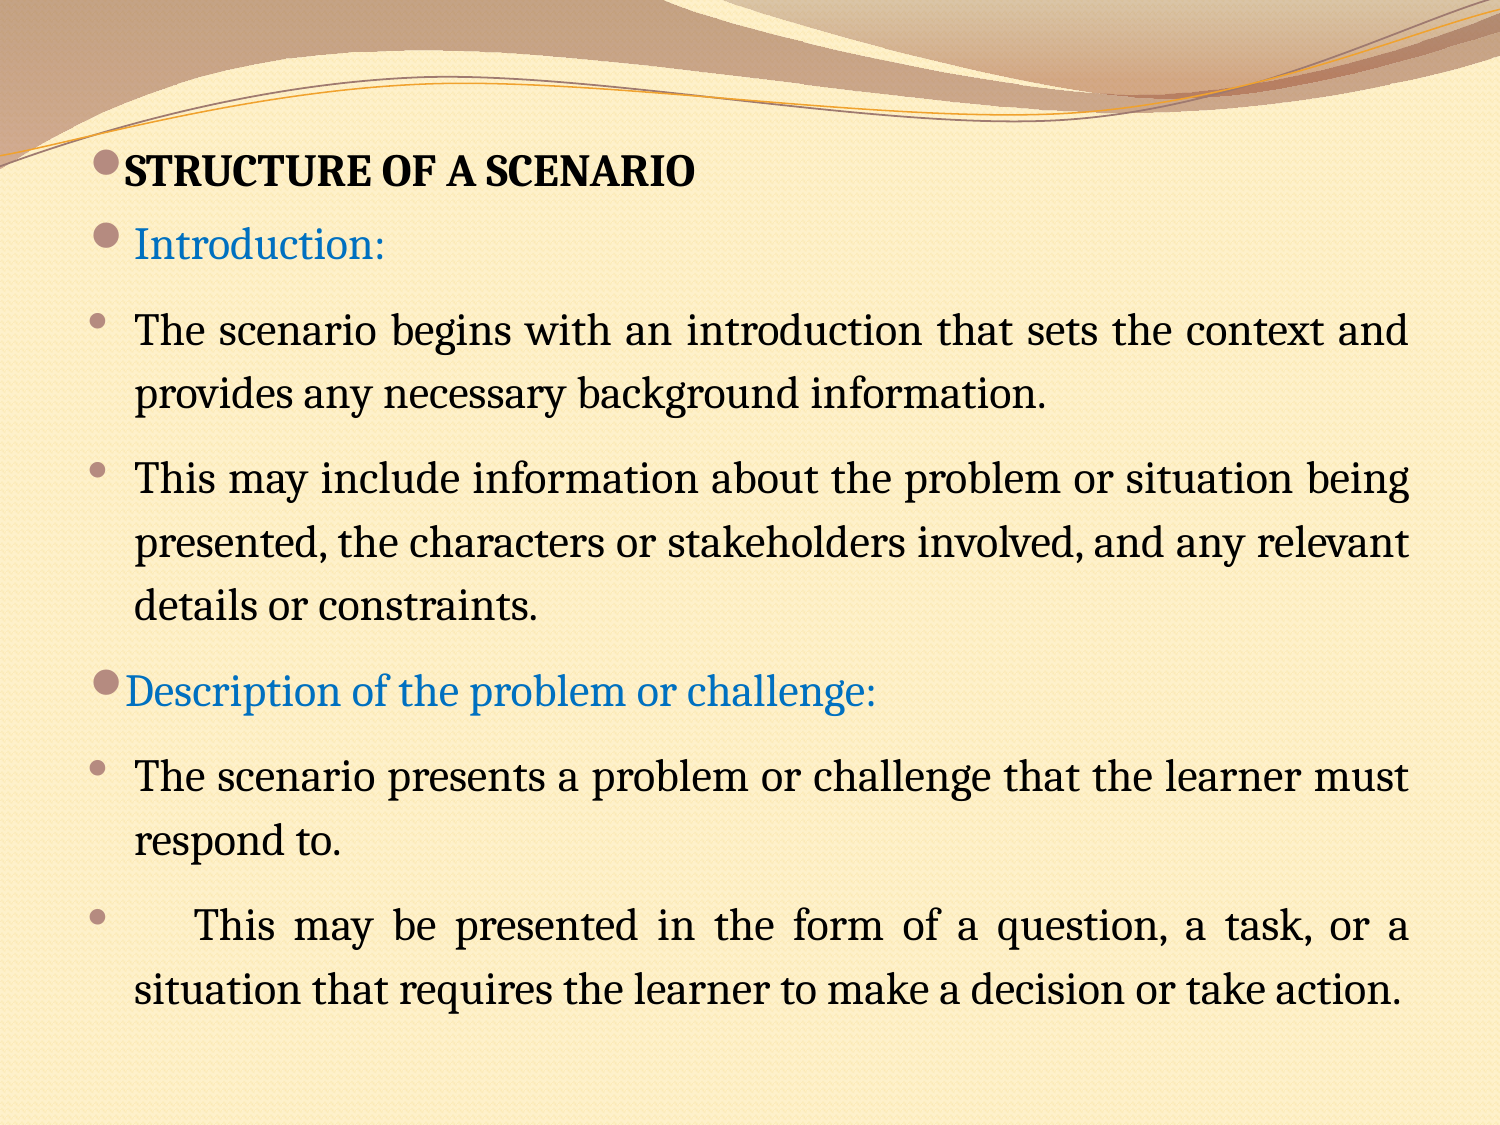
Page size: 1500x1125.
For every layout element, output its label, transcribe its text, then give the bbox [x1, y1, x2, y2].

list STRUCTURE OF A SCENARIO Introduction: The scenario begins with an introduction that sets the context and provides any necessary background information. This may include information about the problem or situation being presented, the characters or stakeholders involved, and any relevant details or constraints. Description of the problem or challenge: The scenario presents a problem or challenge that the learner must respond to. This may be presented in the form of a question, a task, or a situation that requires the learner to make a decision or take action. [75, 125, 1425, 1047]
